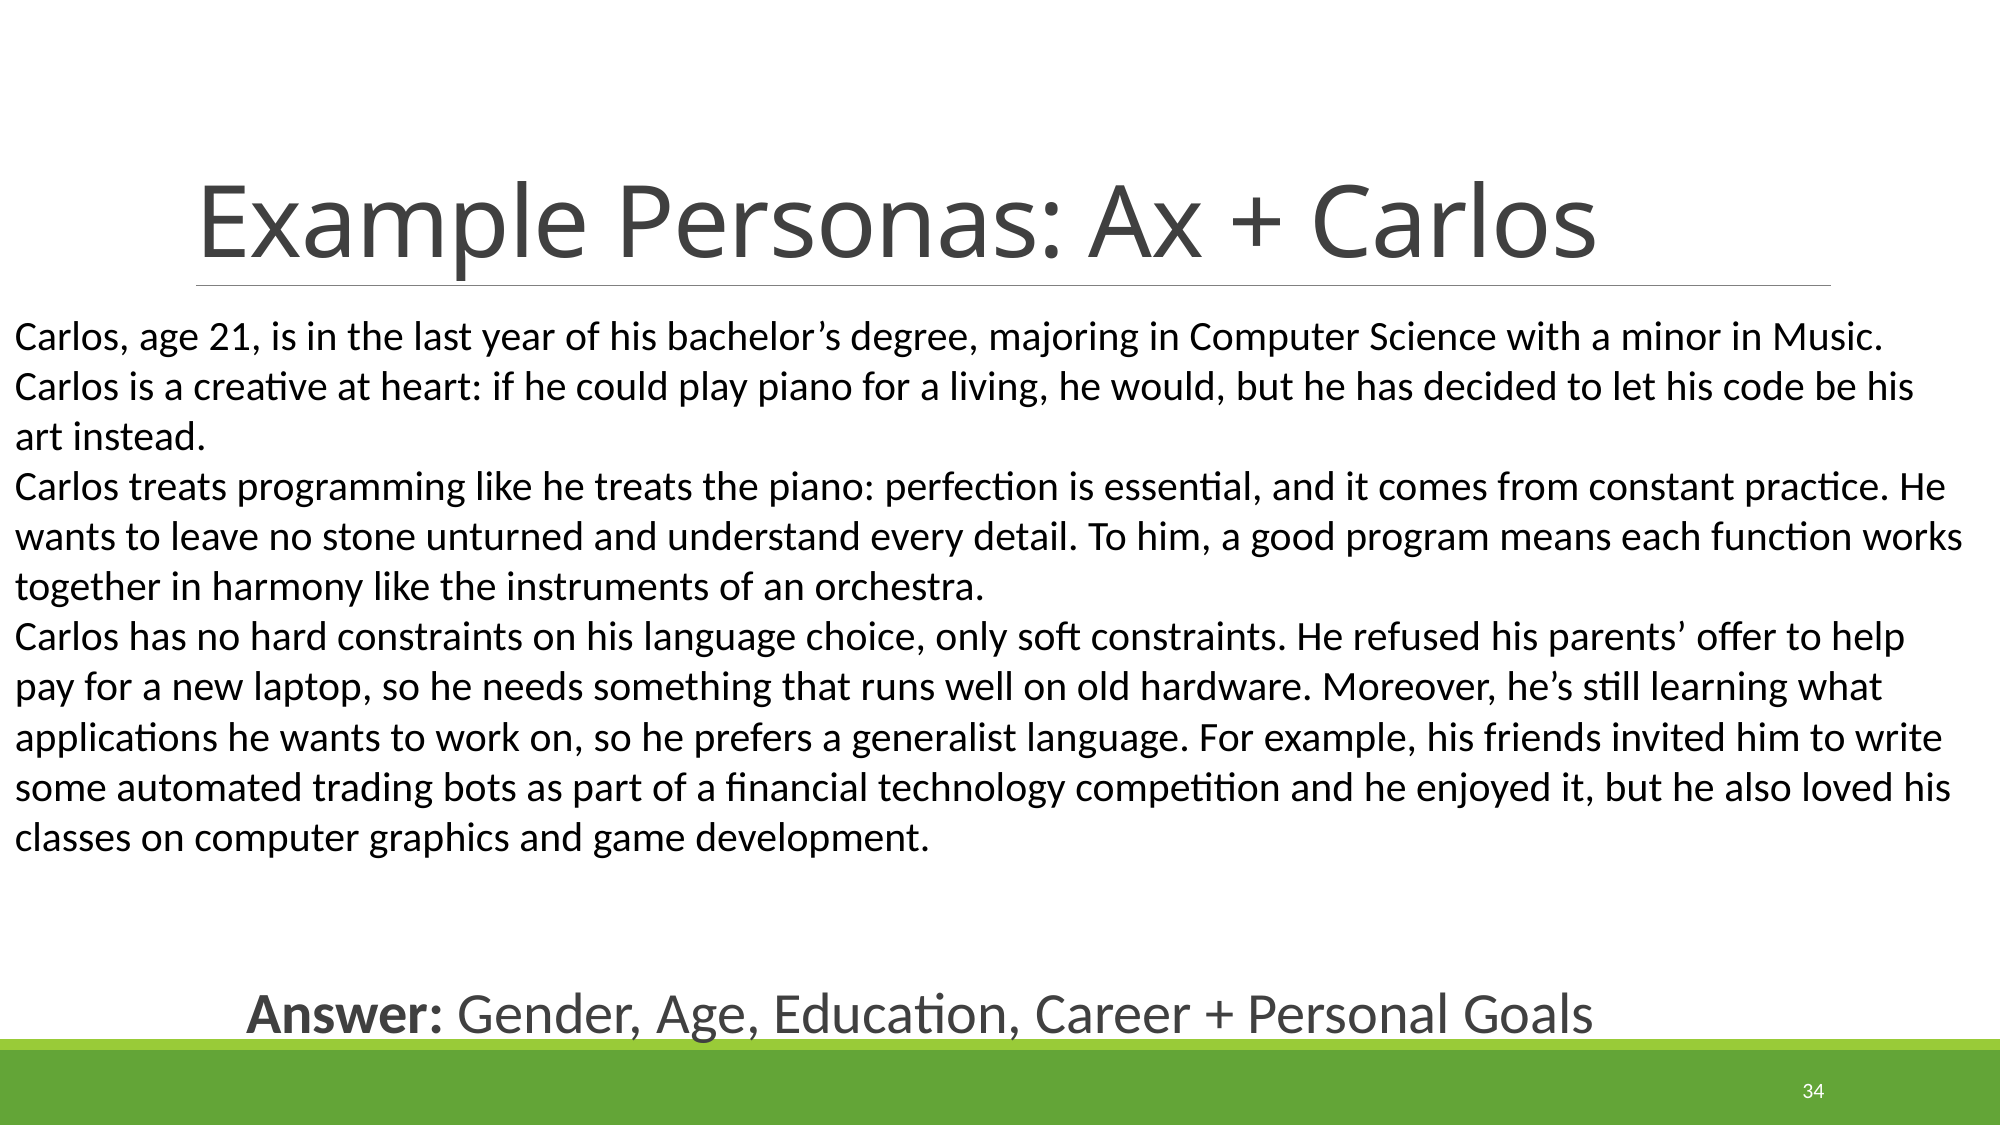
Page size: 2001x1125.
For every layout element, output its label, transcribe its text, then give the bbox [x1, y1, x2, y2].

slide_number 34 [1624, 1059, 1840, 1120]
text_box Carlos, age 21, is in the last year of his bachelor’s degree, majoring in Computer Science with a minor in Music. Carlos is a creative at heart: if he could play piano for a living, he would, but he has decided to let his code be his art instead. Carlos treats programming like he treats the piano: perfection is essential, and it comes from constant practice. He wants to leave no stone unturned and understand every detail. To him, a good program means each function works together in harmony like the instruments of an orchestra. Carlos has no hard constraints on his language choice, only soft constraints. He refused his parents’ offer to help pay for a new laptop, so he needs something that runs well on old hardware. Moreover, he’s still learning what applications he wants to work on, so he prefers a generalist language. For example, his friends invited him to write some automated trading bots as part of a financial technology competition and he enjoyed it, but he also loved his classes on computer graphics and game development. [0, 301, 1987, 867]
title Example Personas: Ax + Carlos [180, 47, 1830, 285]
text_box Answer: Gender, Age, Education, Career + Personal Goals [231, 876, 1961, 1059]
